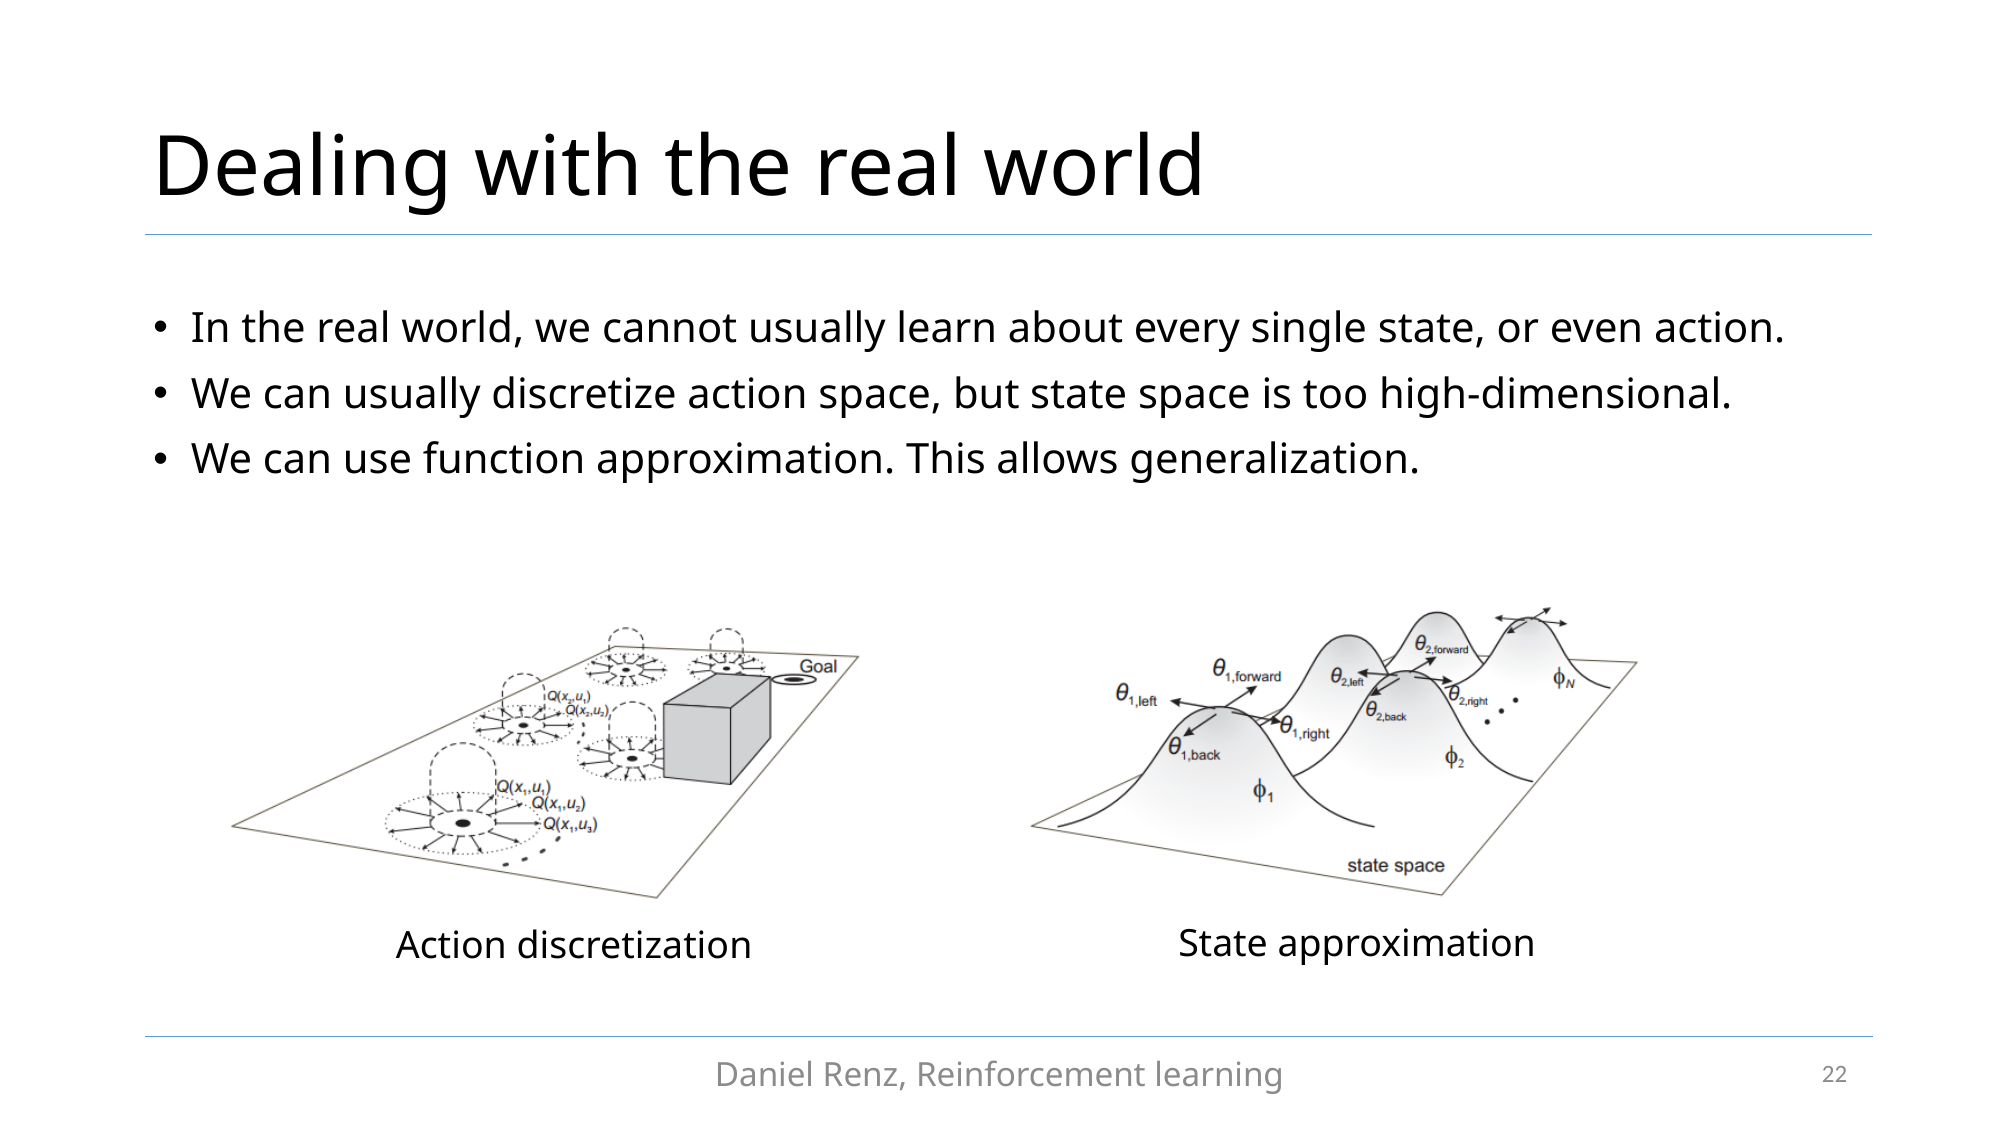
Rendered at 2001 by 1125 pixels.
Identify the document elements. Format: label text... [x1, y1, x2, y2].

footer Daniel Renz, Reinforcement learning [662, 1042, 1338, 1103]
picture [185, 589, 914, 922]
title Dealing with the real world [137, 59, 1863, 278]
picture [986, 585, 1789, 921]
slide_number 22 [1412, 1042, 1863, 1103]
text_box State approximation [1163, 921, 1552, 972]
text_box In the real world, we cannot usually learn about every single state, or even action. We can usually discretize action space, but state space is too high-dimensional. We can use function approximation. This allows generalization. [138, 298, 1864, 1013]
text_box Action discretization [381, 922, 768, 974]
